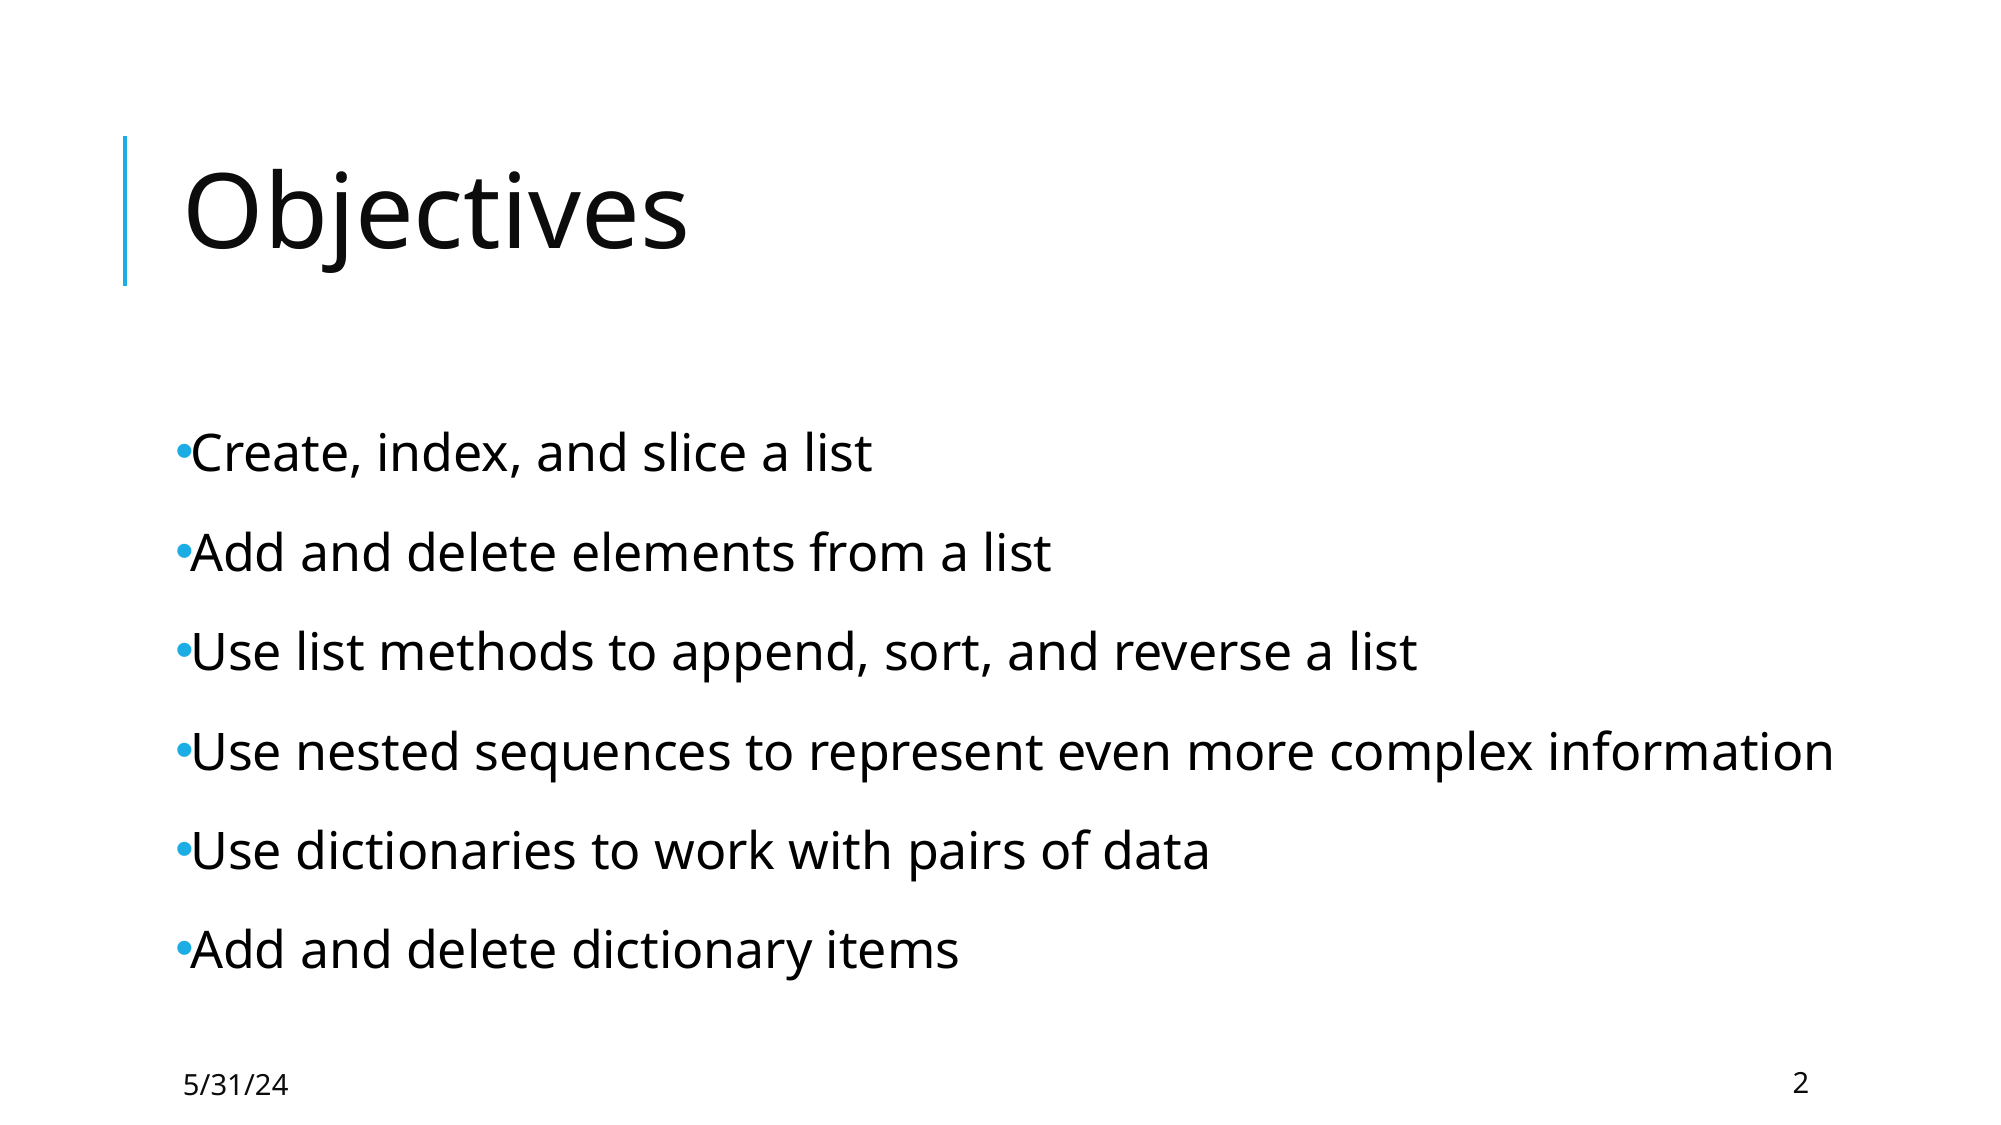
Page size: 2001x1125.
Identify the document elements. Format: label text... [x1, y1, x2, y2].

list Create, index, and slice a list Add and delete elements from a list Use list methods to append, sort, and reverse a list Use nested sequences to represent even more complex information Use dictionaries to work with pairs of data Add and delete dictionary items [168, 375, 1866, 1062]
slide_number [168, 1061, 522, 1107]
title Objectives [168, 96, 1763, 342]
slide_number 2 [1777, 1061, 1938, 1107]
